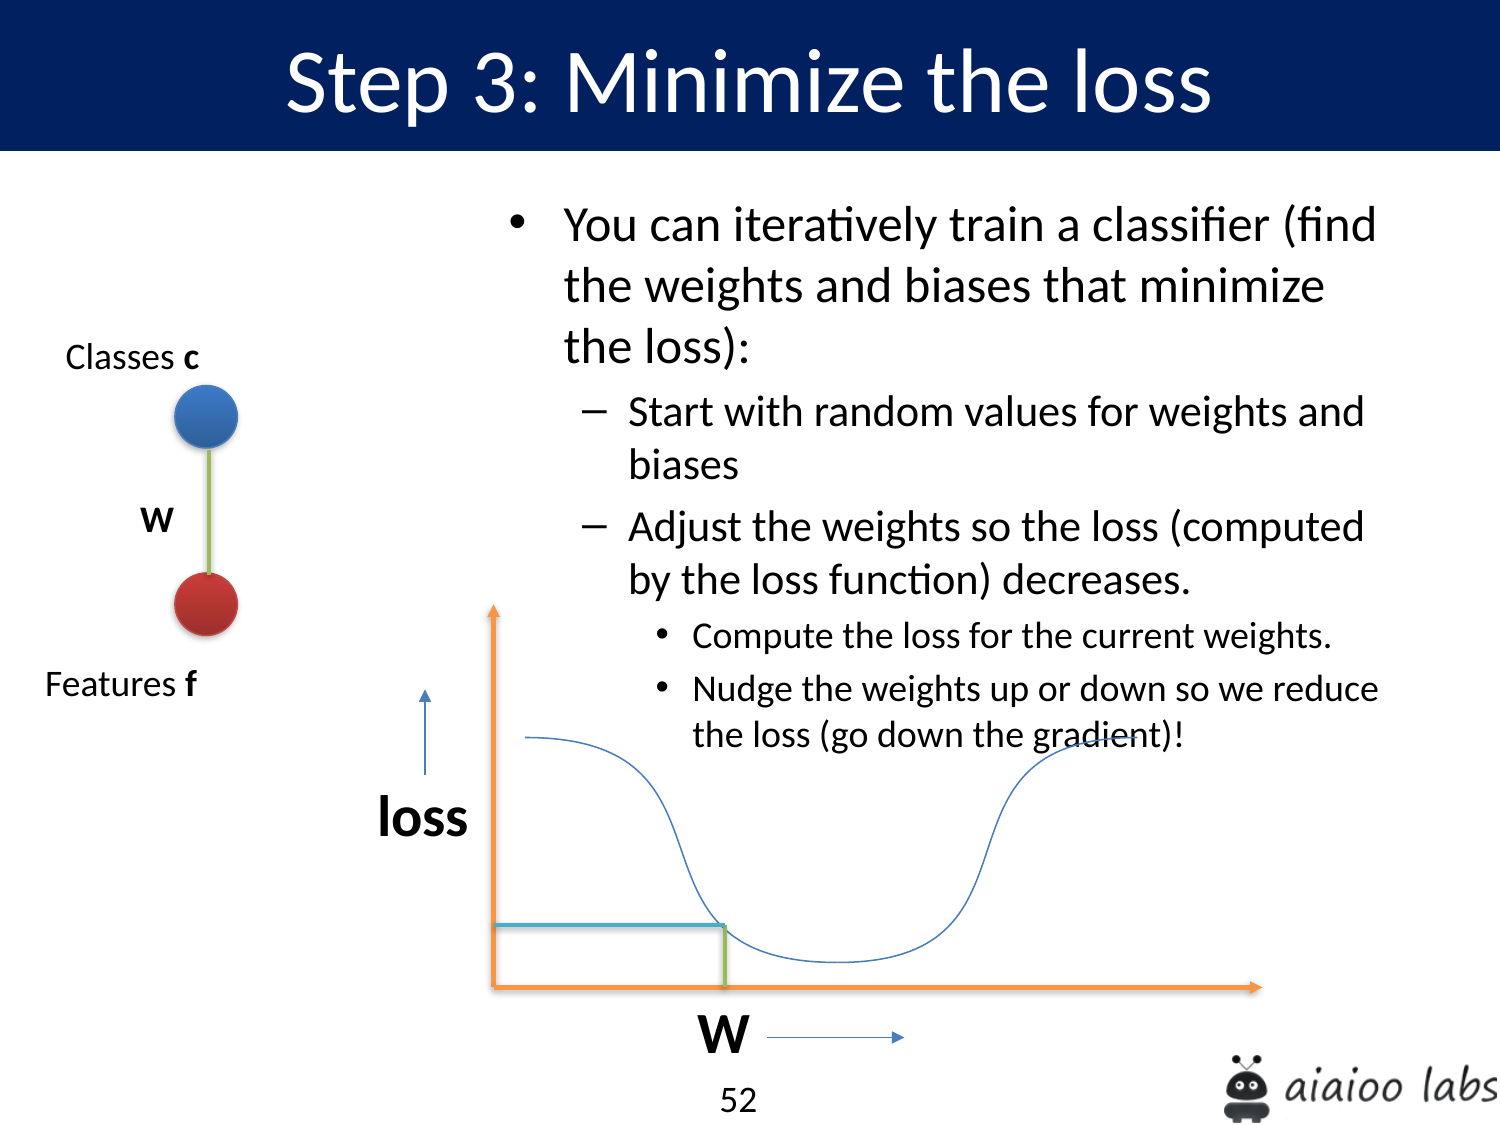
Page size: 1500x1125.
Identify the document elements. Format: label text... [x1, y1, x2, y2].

text_box W [125, 487, 190, 548]
text_box Step 3: Minimize the loss [0, 0, 1500, 151]
list You can iteratively train a classifier (find the weights and biases that minimize the loss): Start with random values for weights and biases Adjust the weights so the loss (computed by the loss function) decreases. Compute the loss for the current weights. Nudge the weights up or down so we reduce the loss (go down the gradient)! [493, 183, 1413, 775]
text_box 1 [524, 928, 724, 935]
text_box Classes c [50, 324, 215, 385]
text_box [524, 737, 835, 963]
text_box W [683, 996, 767, 1073]
text_box loss [362, 770, 489, 856]
text_box [174, 572, 239, 637]
text_box 2 [683, 988, 767, 995]
text_box Features f [30, 651, 212, 712]
text_box [174, 385, 239, 449]
picture [1224, 1055, 1497, 1123]
text_box These are more difficult to classify because f1 is only a little more than f2 + f3 [767, 988, 1260, 994]
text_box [837, 737, 1138, 963]
